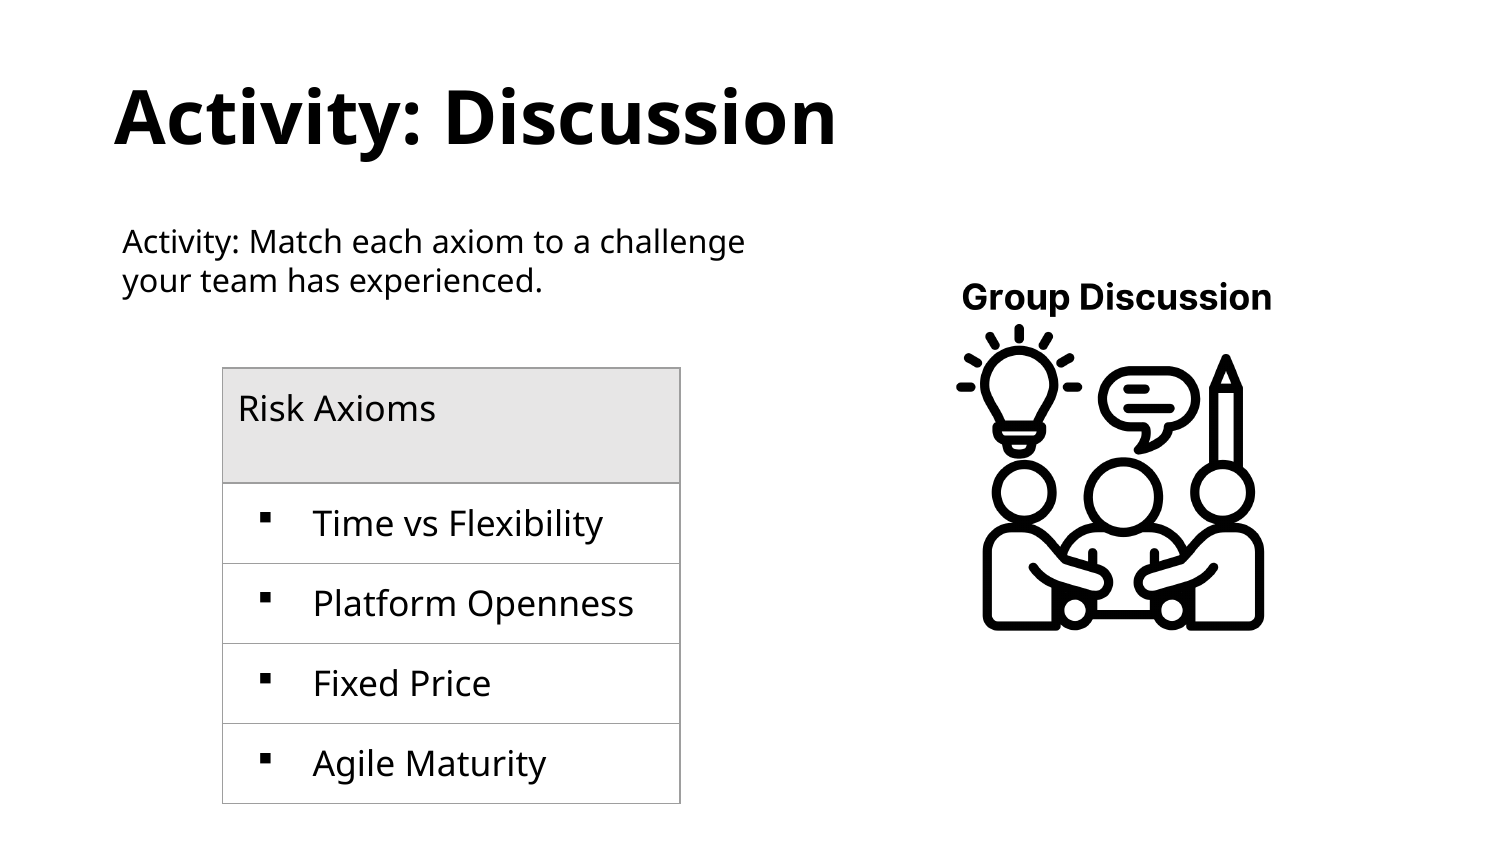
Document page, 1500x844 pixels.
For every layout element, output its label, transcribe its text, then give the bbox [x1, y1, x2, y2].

picture [897, 247, 1322, 672]
table_cell Platform Openness [223, 564, 679, 643]
title Activity: Discussion [99, 60, 1113, 151]
table_cell Time vs Flexibility [223, 484, 679, 563]
table_header Risk Axioms [223, 369, 679, 482]
text_box Activity: Match each axiom to a challenge your team has experienced. [107, 206, 776, 314]
table_cell Fixed Price [223, 644, 679, 723]
table_cell Agile Maturity [223, 724, 679, 803]
